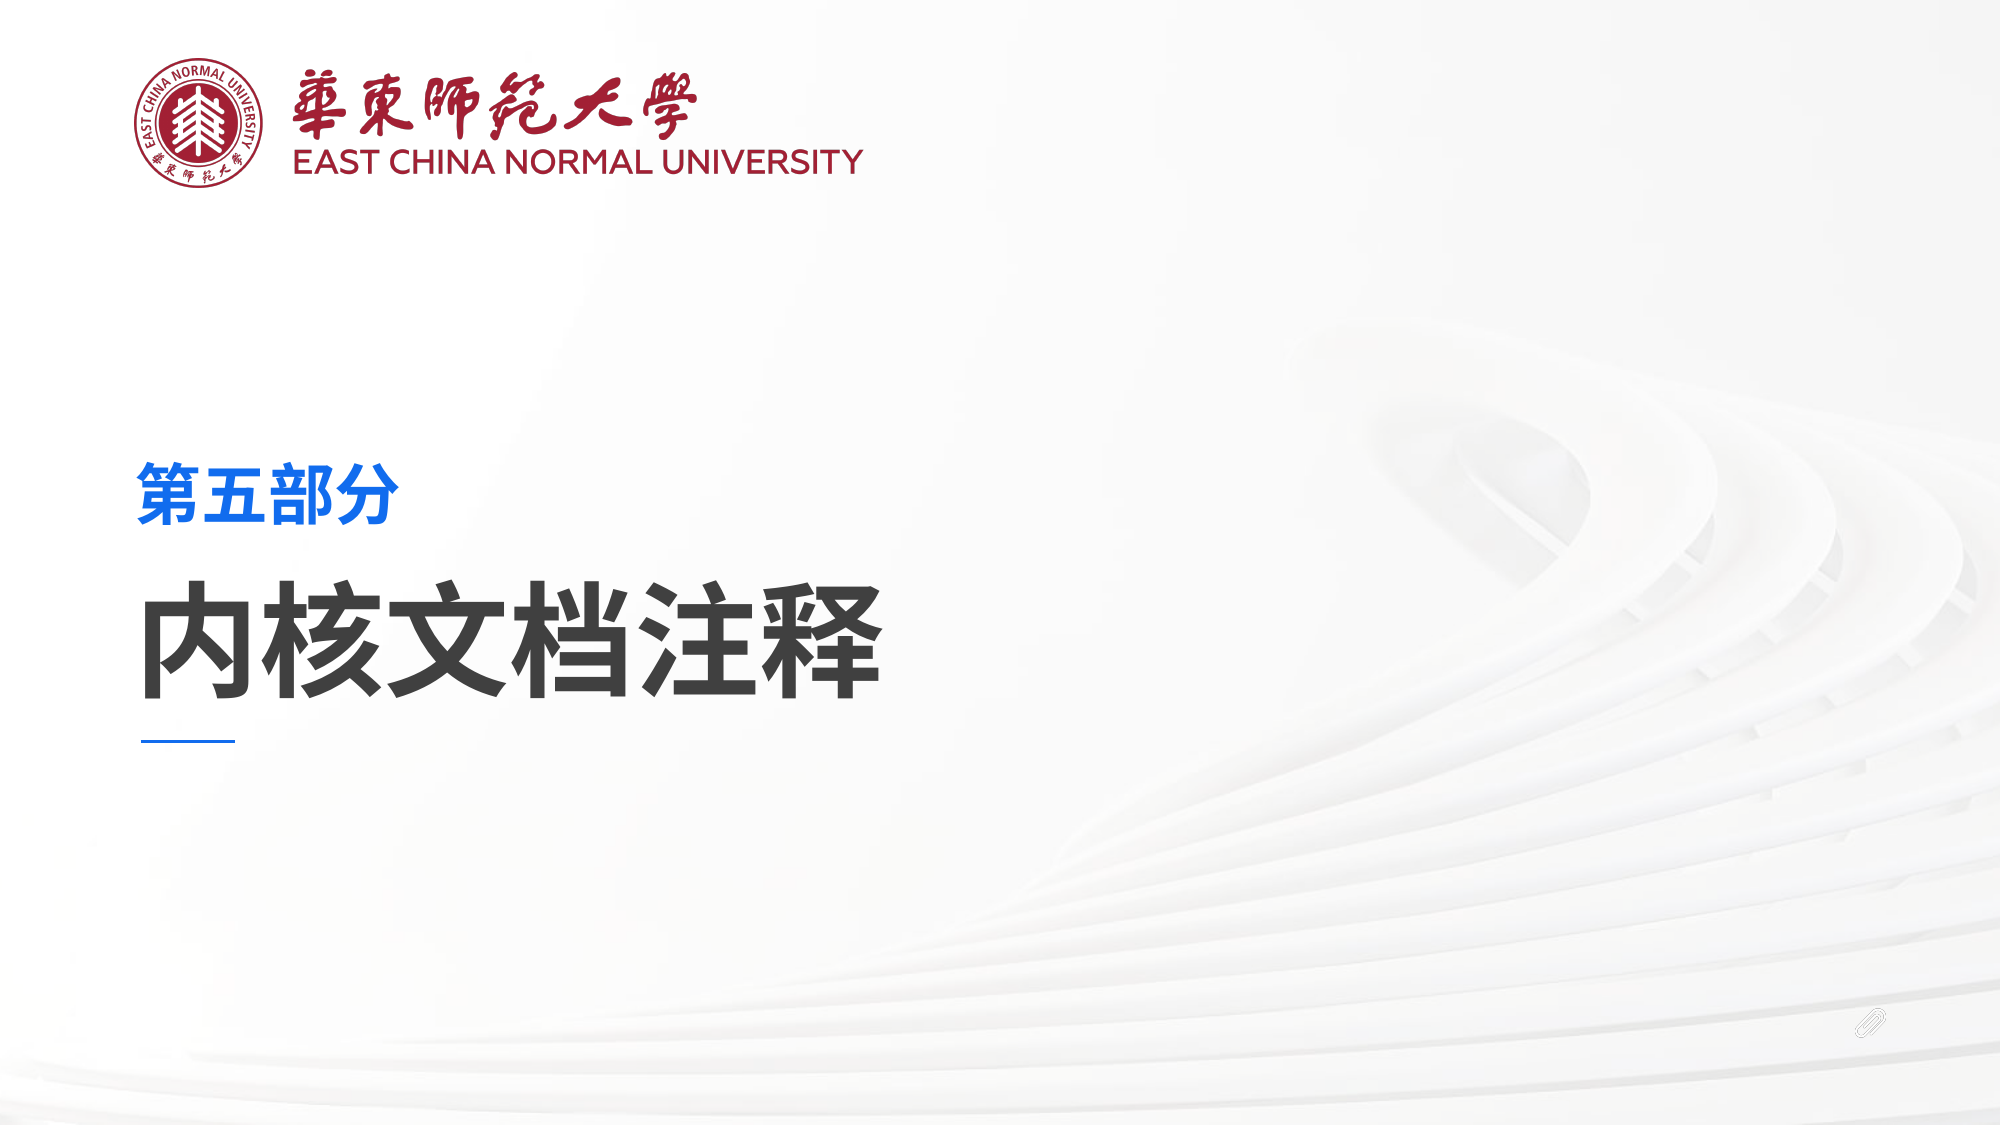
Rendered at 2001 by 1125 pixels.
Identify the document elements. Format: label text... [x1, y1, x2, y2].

list 第五部分 [134, 447, 1172, 533]
picture [1855, 1007, 1886, 1039]
picture [134, 58, 864, 188]
title 内核文档注释 [134, 562, 1172, 821]
